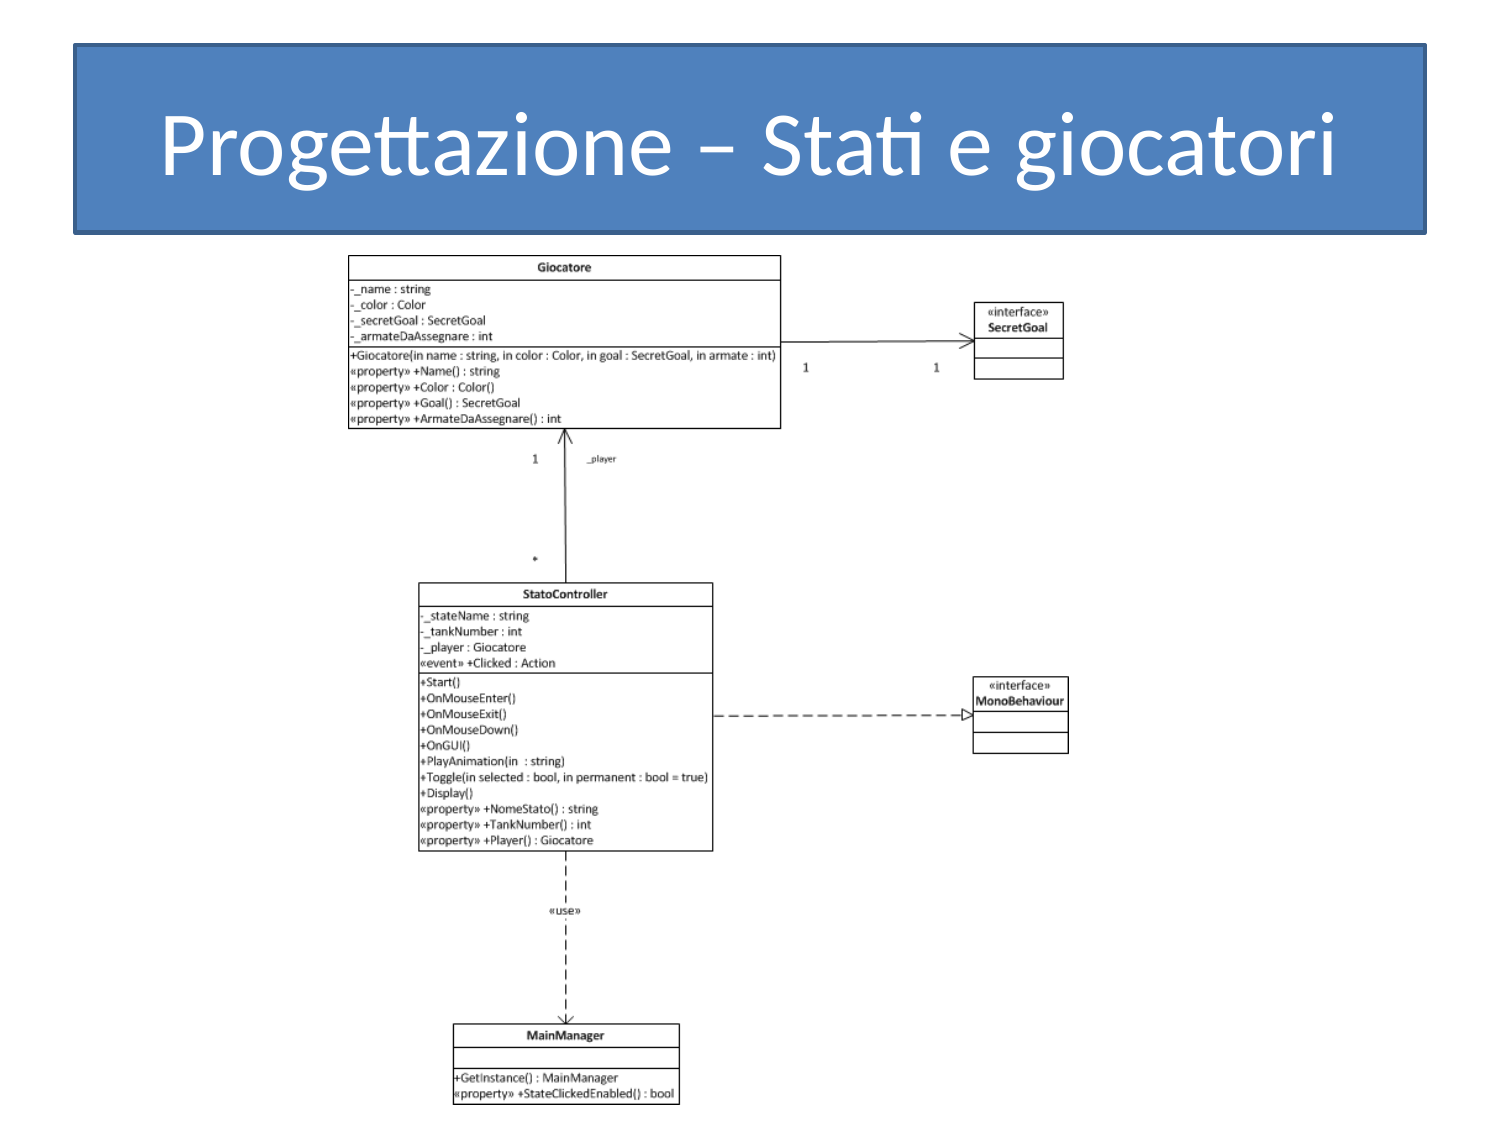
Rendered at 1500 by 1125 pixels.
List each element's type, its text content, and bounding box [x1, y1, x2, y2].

title Progettazione – Stati e giocatori [73, 43, 1427, 235]
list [348, 255, 1070, 1105]
